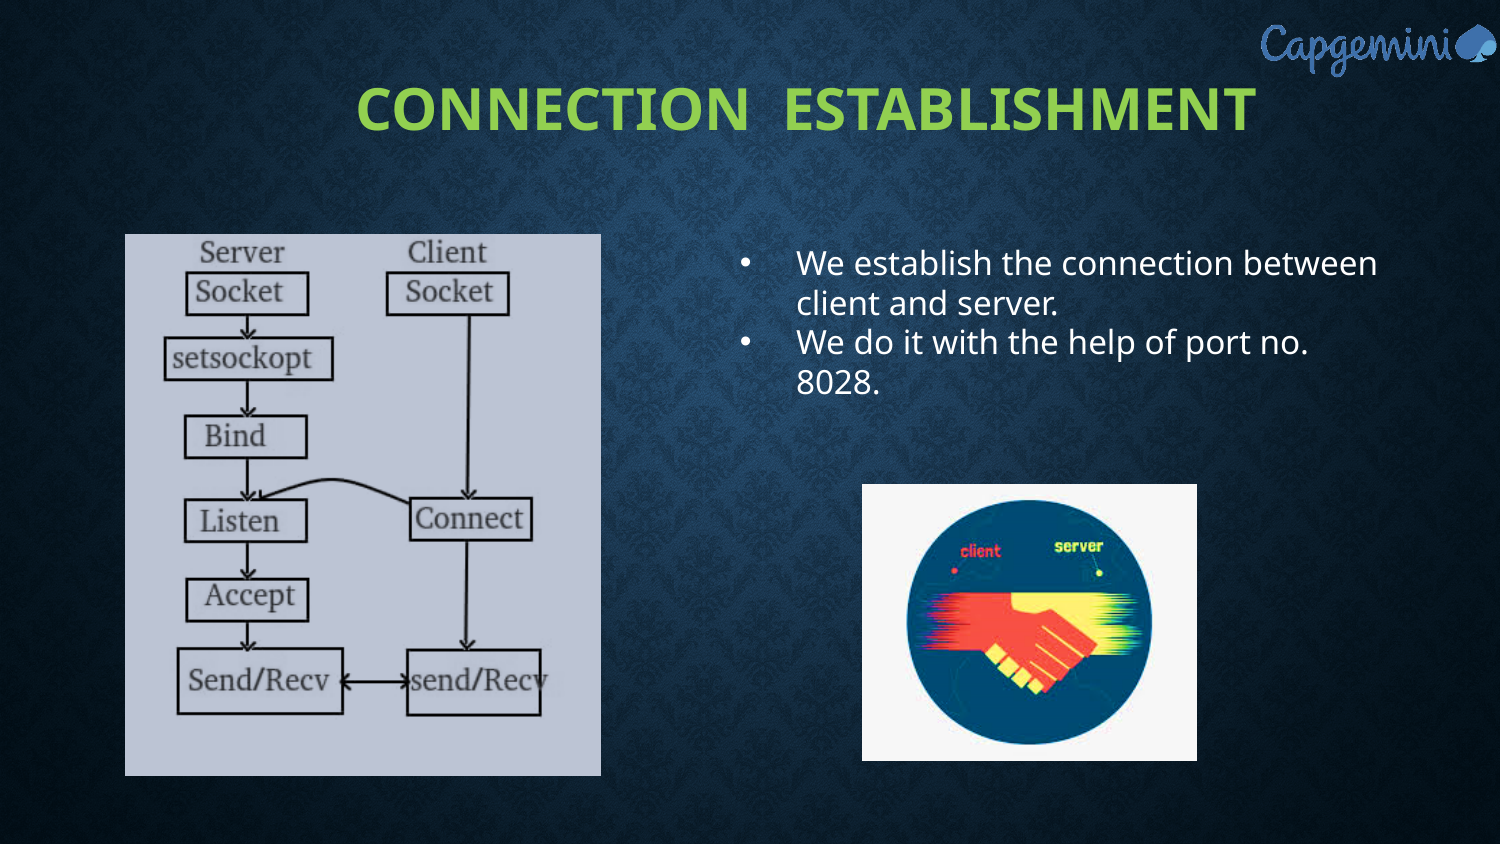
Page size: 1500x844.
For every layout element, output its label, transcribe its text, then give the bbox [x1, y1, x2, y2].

title Connection Establishment [287, 34, 1325, 178]
text_box We establish the connection between client and server. We do it with the help of port no. 8028. [724, 234, 1400, 454]
picture [124, 233, 602, 776]
picture [861, 483, 1198, 761]
picture [1258, 0, 1500, 131]
